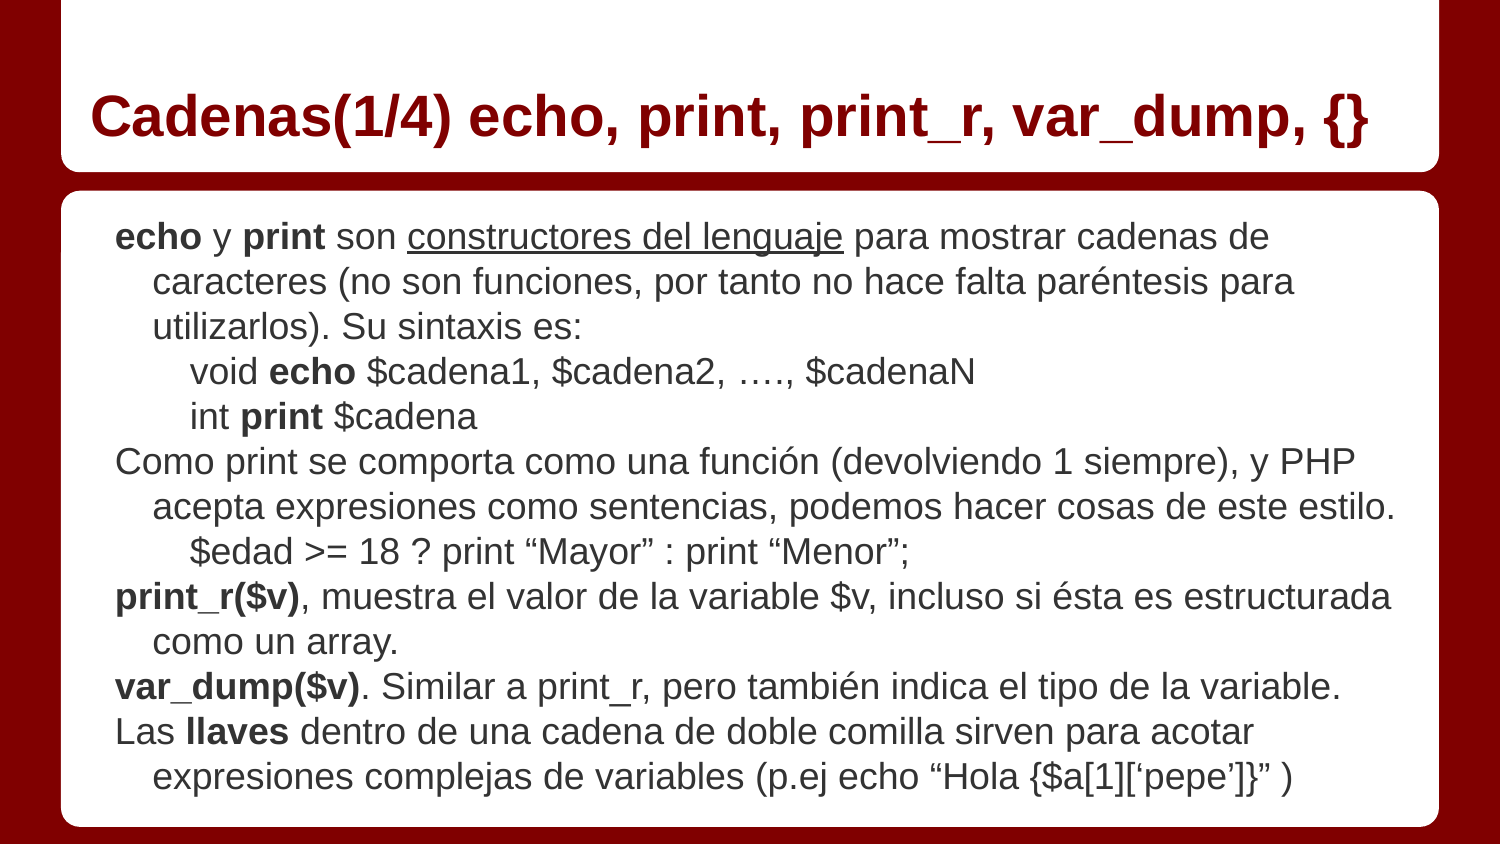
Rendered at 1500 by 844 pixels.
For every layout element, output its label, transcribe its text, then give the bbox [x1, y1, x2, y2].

list echo y print son constructores del lenguaje para mostrar cadenas de caracteres (no son funciones, por tanto no hace falta paréntesis para utilizarlos). Su sintaxis es: void echo $cadena1, $cadena2, …., $cadenaN int print $cadena Como print se comporta como una función (devolviendo 1 siempre), y PHP acepta expresiones como sentencias, podemos hacer cosas de este estilo. $edad >= 18 ? print “Mayor” : print “Menor”; print_r($v), muestra el valor de la variable $v, incluso si ésta es estructurada como un array. var_dump($v). Similar a print_r, pero también indica el tipo de la variable. Las llaves dentro de una cadena de doble comilla sirven para acotar expresiones complejas de variables (p.ej echo “Hola {$a[1][‘pepe’]}” ) [62, 196, 1441, 823]
title Cadenas(1/4) echo, print, print_r, var_dump, {} [75, 22, 1425, 164]
